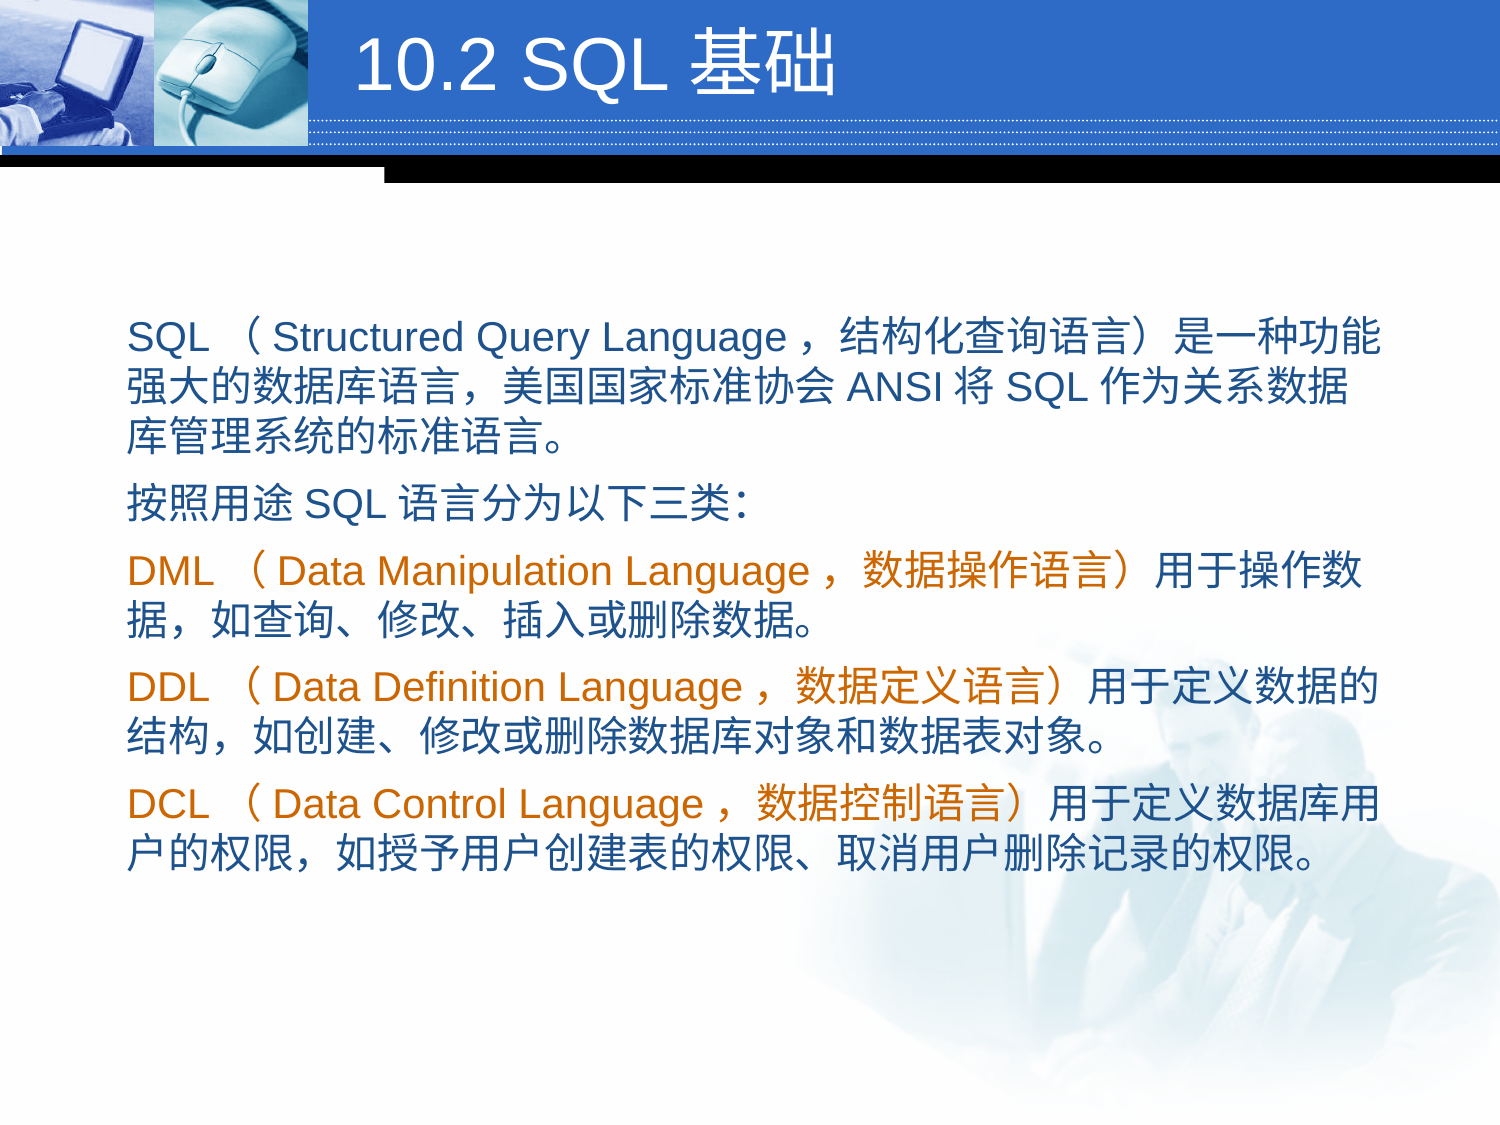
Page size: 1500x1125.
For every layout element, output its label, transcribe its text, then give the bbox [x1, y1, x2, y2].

picture [0, 0, 308, 155]
text_box SQL（Structured Query Language，结构化查询语言）是一种功能强大的数据库语言，美国国家标准协会ANSI将SQL作为关系数据库管理系统的标准语言。 按照用途SQL语言分为以下三类： DML（Data Manipulation Language，数据操作语言）用于操作数据，如查询、修改、插入或删除数据。 DDL（Data Definition Language，数据定义语言）用于定义数据的结构，如创建、修改或删除数据库对象和数据表对象。 DCL（Data Control Language，数据控制语言）用于定义数据库用户的权限，如授予用户创建表的权限、取消用户删除记录的权限。 [112, 302, 1400, 885]
title 10.2 SQL基础 [338, 16, 1459, 105]
picture [0, 167, 1500, 1125]
